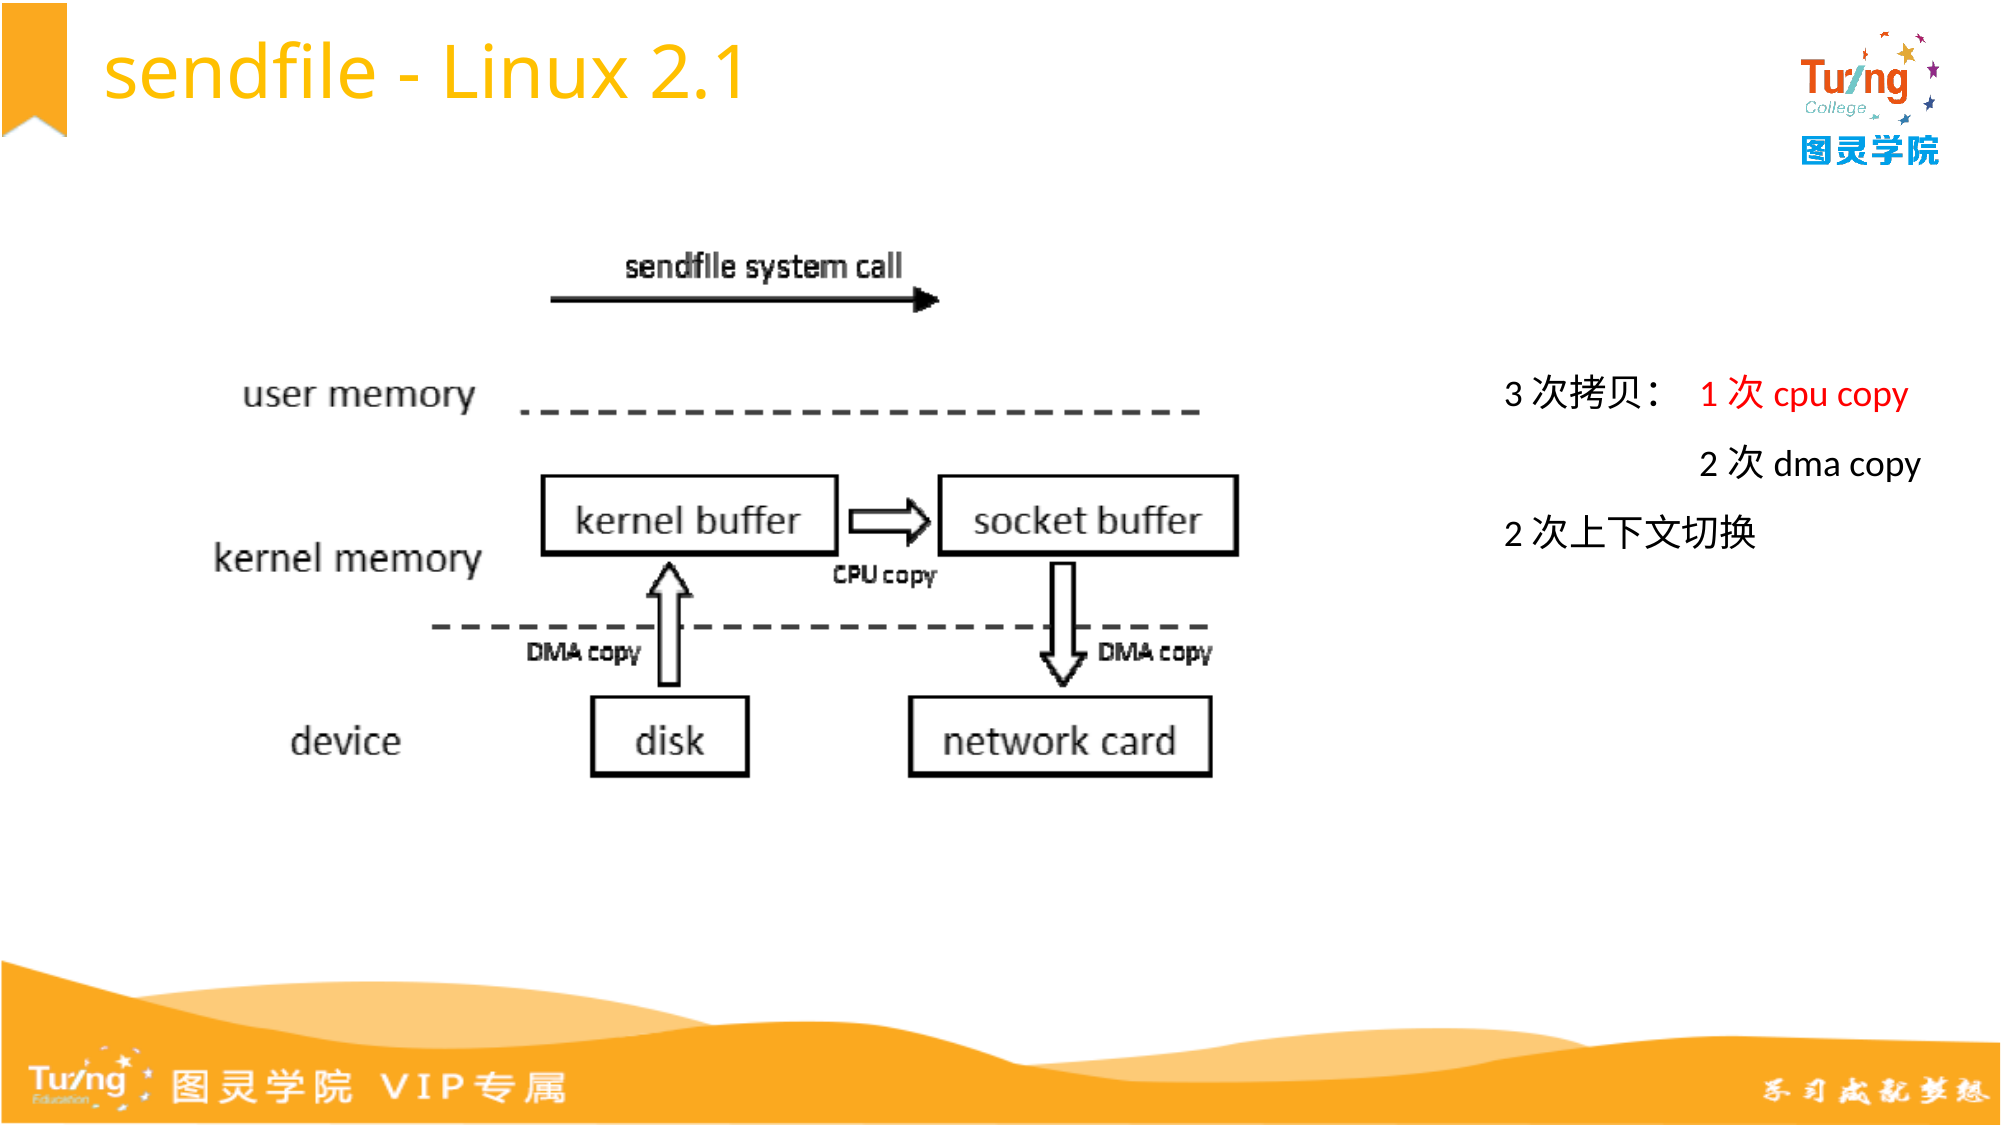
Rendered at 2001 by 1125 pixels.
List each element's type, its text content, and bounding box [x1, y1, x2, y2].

picture [0, 0, 2001, 1125]
text_box sendfile - Linux 2.1 [88, 17, 771, 122]
text_box 3次拷贝： 1次cpu copy 2次dma copy 2次上下文切换 [1413, 361, 1937, 562]
